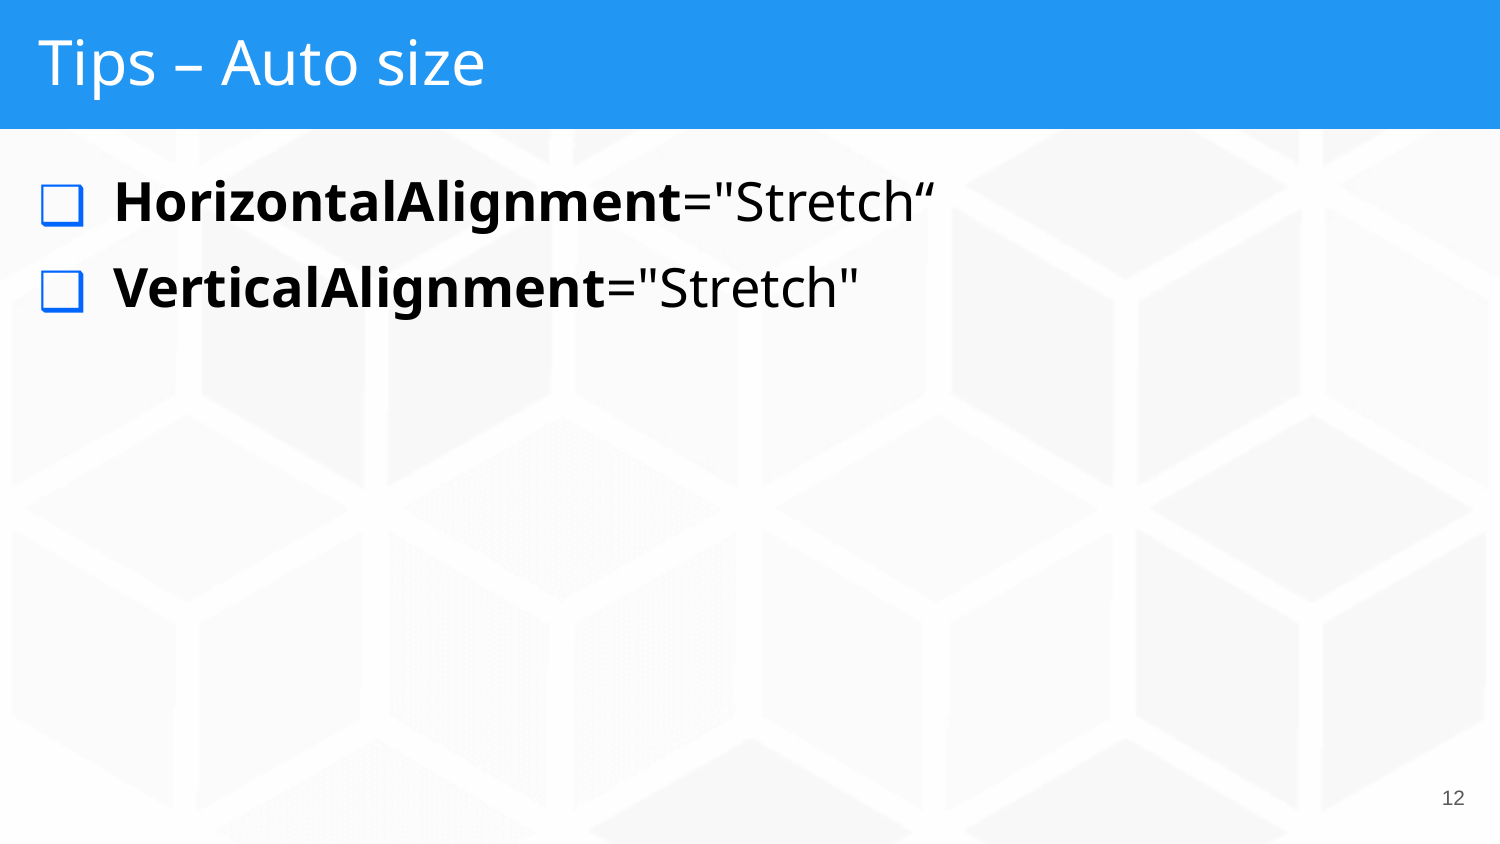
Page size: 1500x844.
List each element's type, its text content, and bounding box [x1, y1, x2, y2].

list HorizontalAlignment="Stretch“ VerticalAlignment="Stretch" [23, 149, 1489, 844]
slide_number 12 [1389, 764, 1480, 830]
title Tips – Auto size [23, 0, 1500, 122]
picture [0, 129, 1500, 844]
